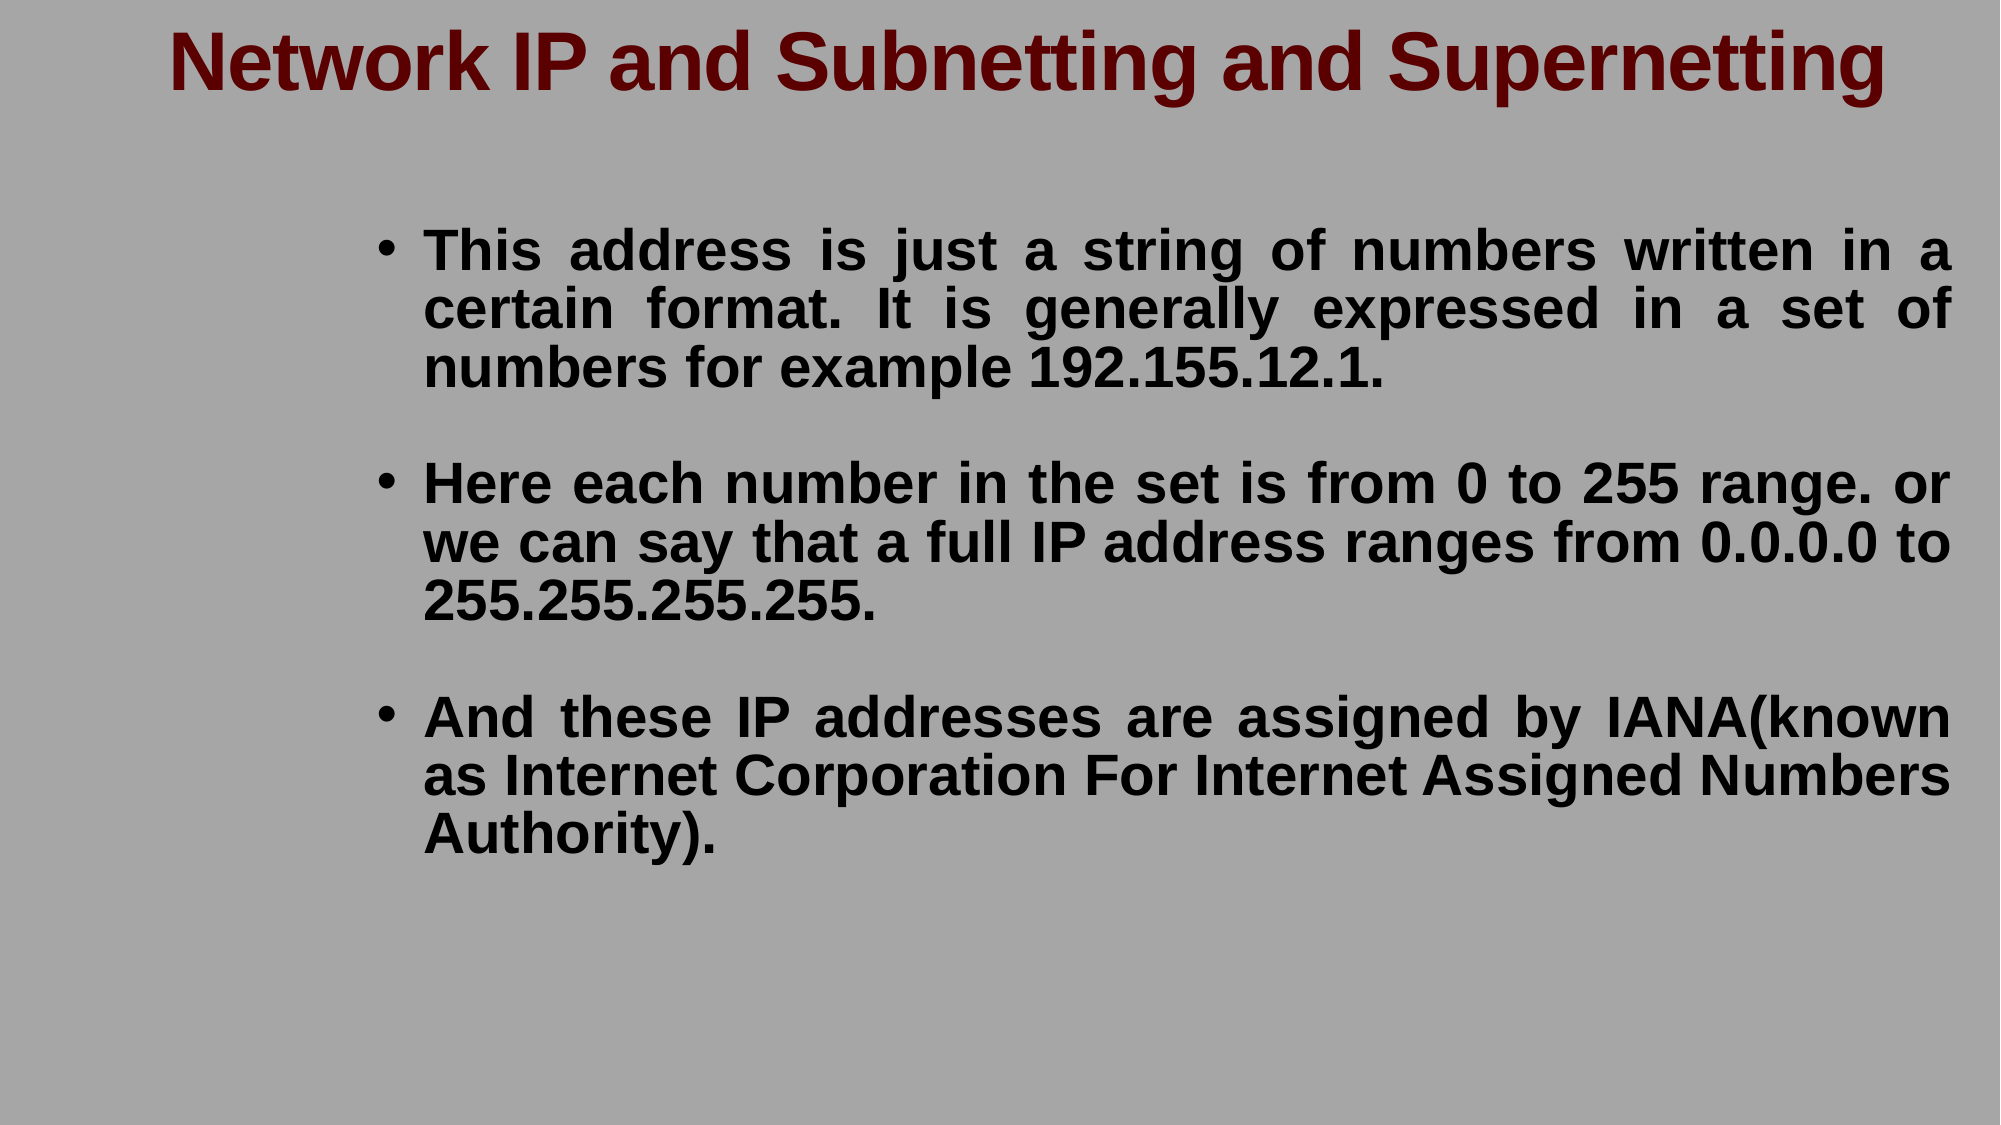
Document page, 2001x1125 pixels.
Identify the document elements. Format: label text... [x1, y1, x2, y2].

text_box Network IP and Subnetting and Supernetting [153, 0, 2000, 115]
text_box This address is just a string of numbers written in a certain format. It is generally expressed in a set of numbers for example 192.155.12.1. Here each number in the set is from 0 to 255 range. or we can say that a full IP address ranges from 0.0.0.0 to 255.255.255.255. And these IP addresses are assigned by IANA(known as Internet Corporation For Internet Assigned Numbers Authority). [361, 216, 1969, 873]
